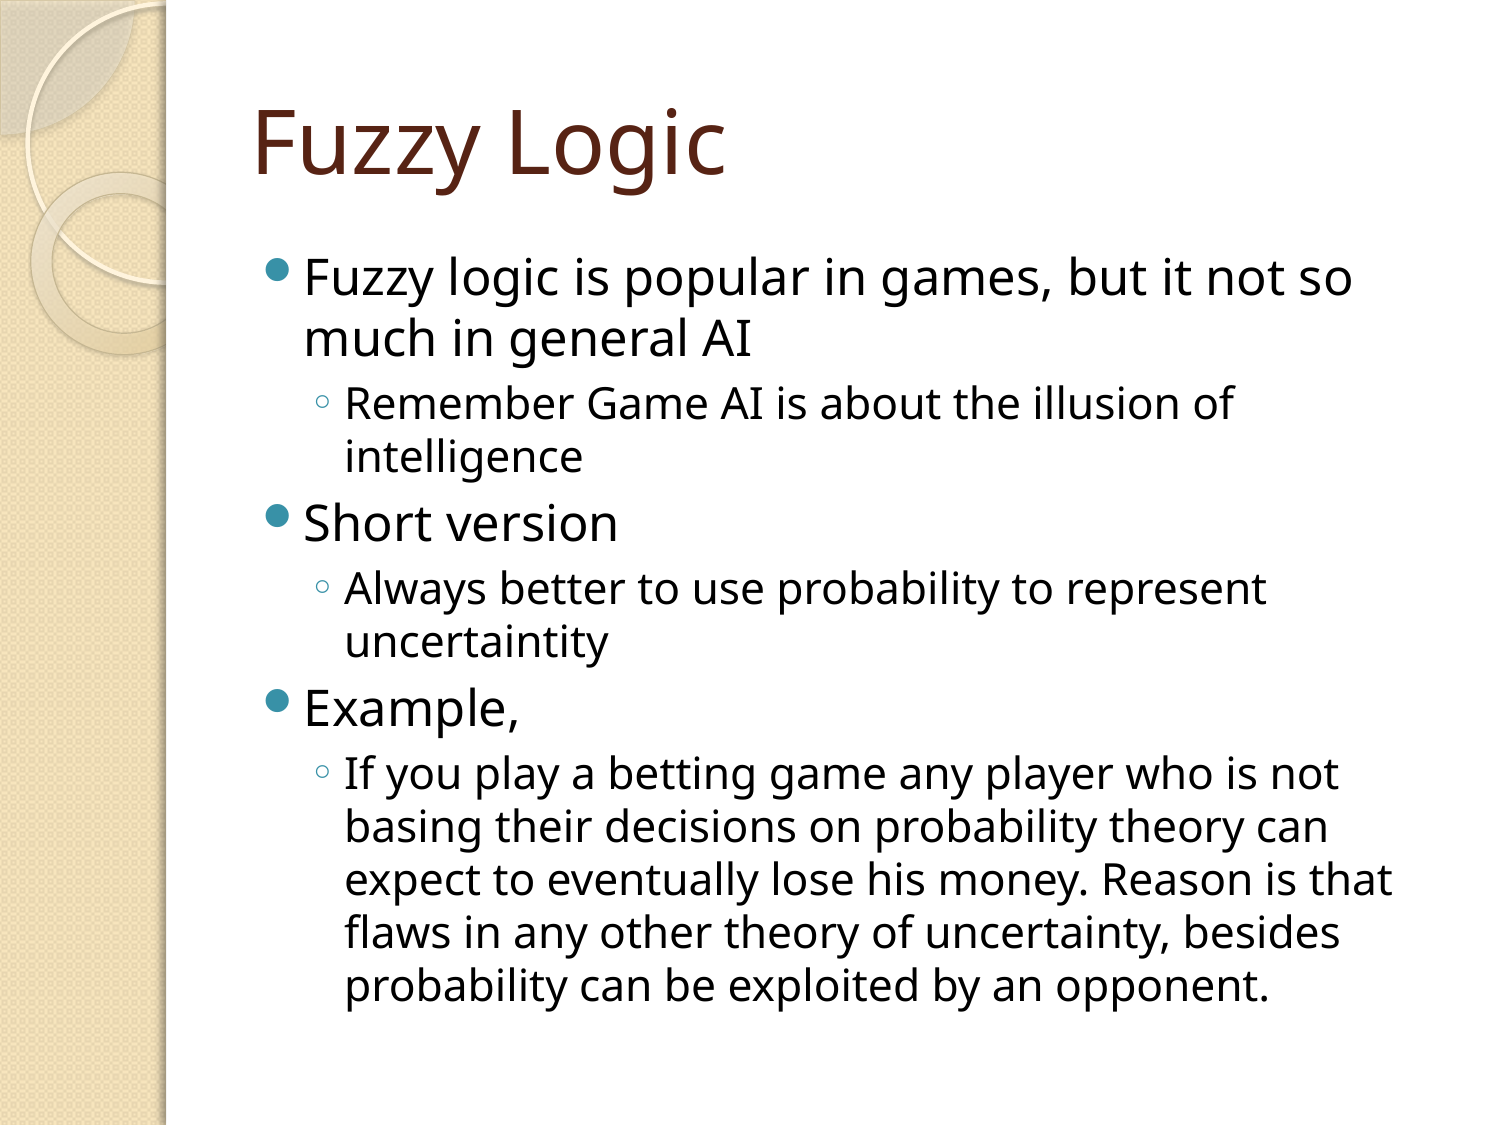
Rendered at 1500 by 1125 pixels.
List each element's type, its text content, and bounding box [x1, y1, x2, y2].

list Fuzzy logic is popular in games, but it not so much in general AI Remember Game AI is about the illusion of intelligence Short version Always better to use probability to represent uncertaintity Example, If you play a betting game any player who is not basing their decisions on probability theory can expect to eventually lose his money. Reason is that flaws in any other theory of uncertainty, besides probability can be exploited by an opponent. [235, 237, 1466, 1025]
title Fuzzy Logic [235, 45, 1466, 233]
